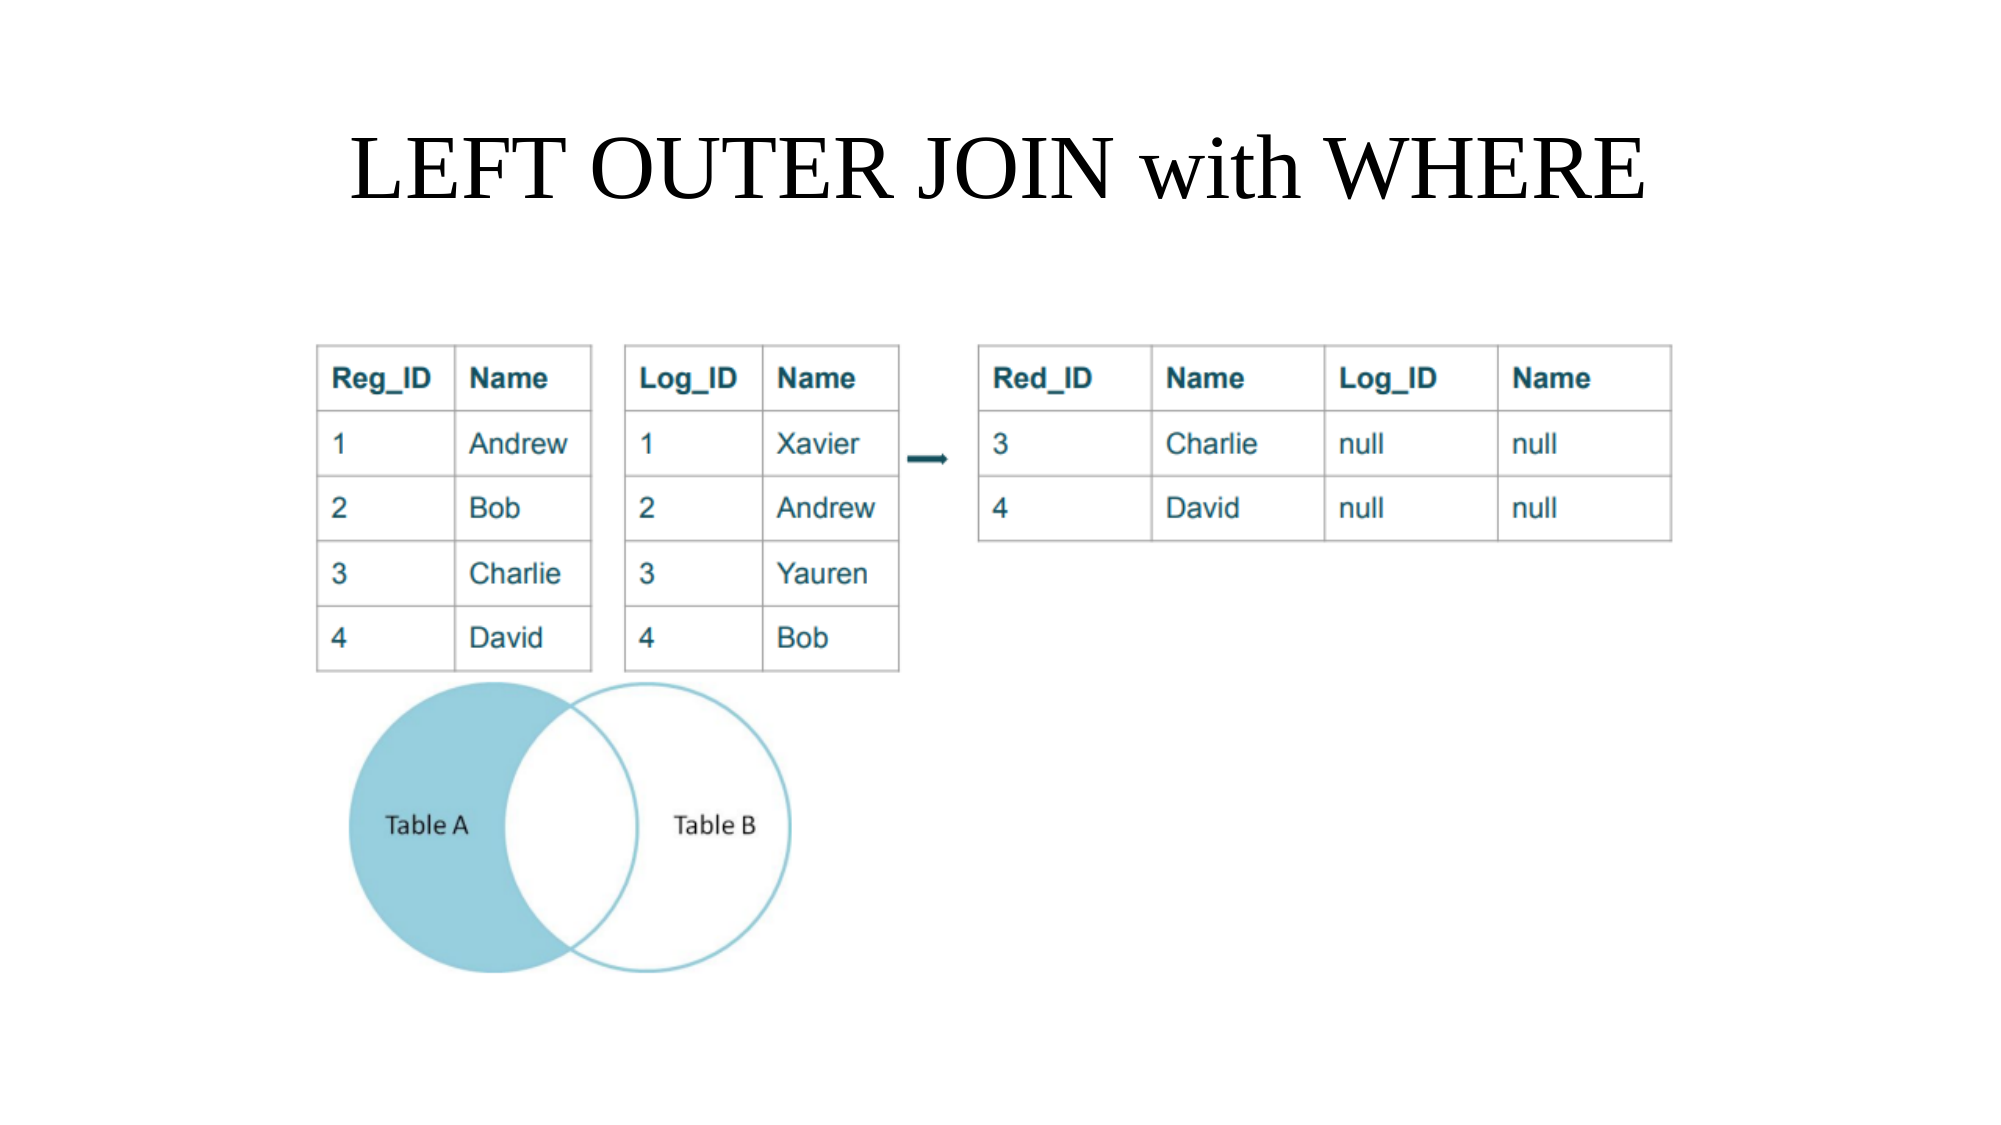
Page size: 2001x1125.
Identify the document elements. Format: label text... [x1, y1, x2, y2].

title LEFT OUTER JOIN with WHERE [137, 59, 1863, 278]
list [307, 332, 1693, 981]
